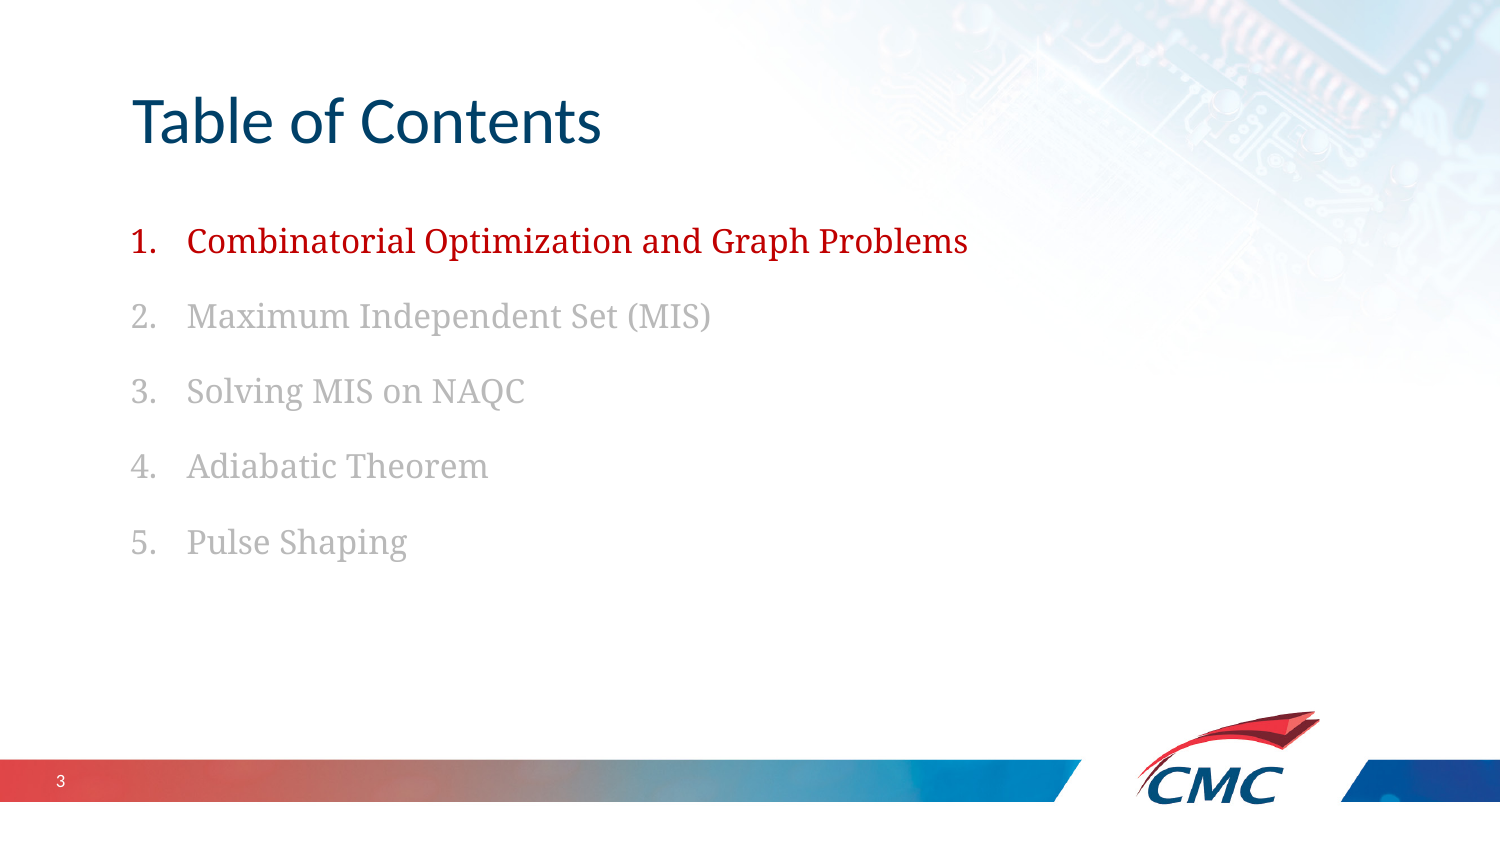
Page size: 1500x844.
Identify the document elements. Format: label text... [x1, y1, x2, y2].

list Combinatorial Optimization and Graph Problems Maximum Independent Set (MIS) Solving MIS on NAQC Adiabatic Theorem Pulse Shaping [115, 212, 1386, 708]
picture [0, 0, 1500, 844]
title Table of Contents [117, 49, 1385, 190]
slide_number 3 [0, 761, 122, 807]
